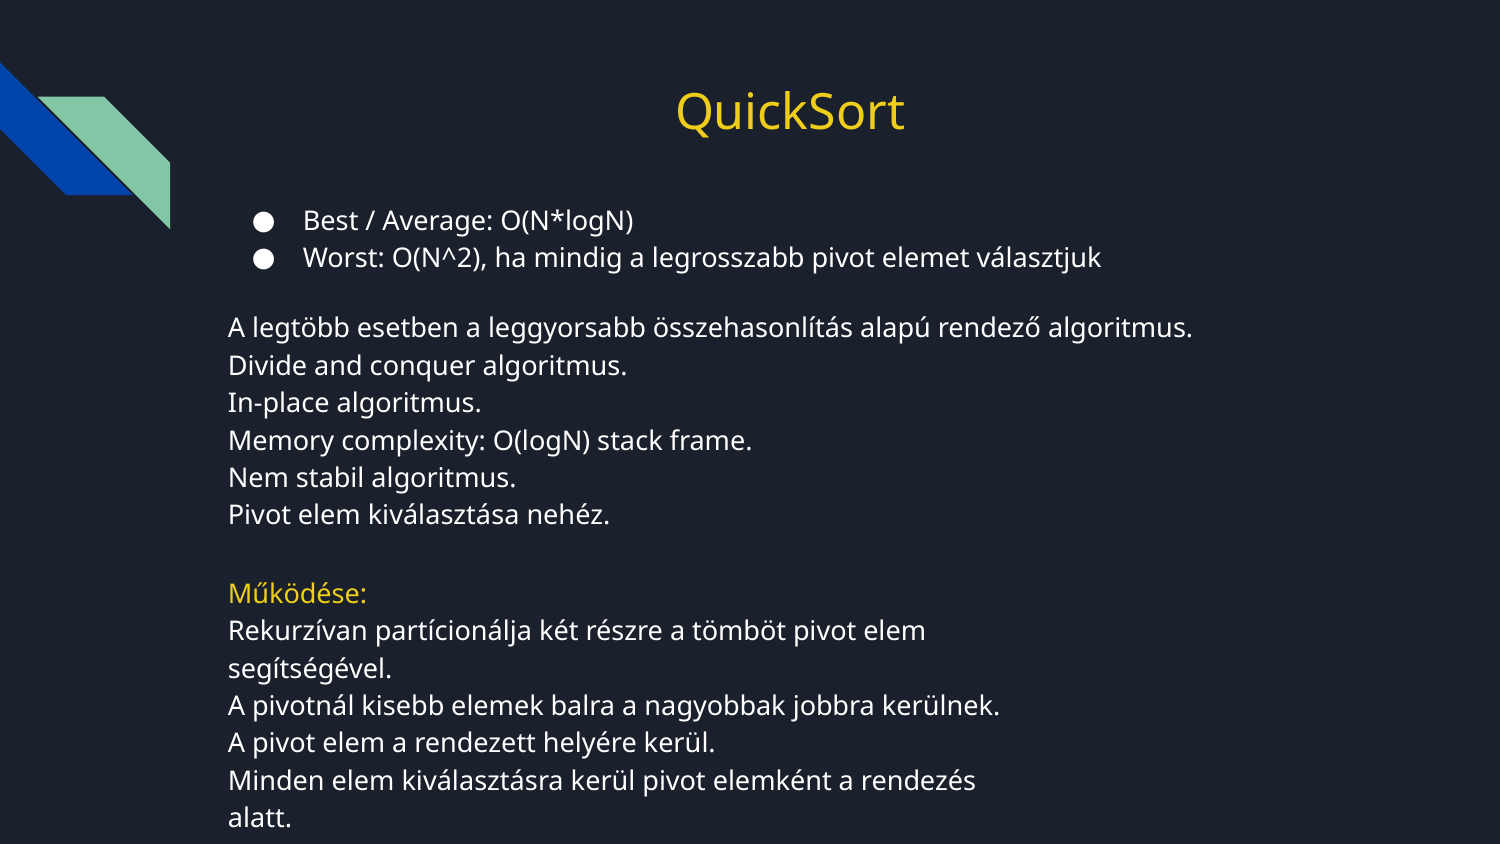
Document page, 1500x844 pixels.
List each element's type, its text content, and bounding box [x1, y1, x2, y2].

list Best / Average: O(N*logN) Worst: O(N^2), ha mindig a legrosszabb pivot elemet választjuk A legtöbb esetben a leggyorsabb összehasonlítás alapú rendező algoritmus. Divide and conquer algoritmus. In-place algoritmus. Memory complexity: O(logN) stack frame. Nem stabil algoritmus. Pivot elem kiválasztása nehéz. [212, 183, 1368, 661]
title QuickSort [212, 64, 1368, 183]
list Működése: Rekurzívan partícionálja két részre a tömböt pivot elem segítségével. A pivotnál kisebb elemek balra a nagyobbak jobbra kerülnek. A pivot elem a rendezett helyére kerül. Minden elem kiválasztásra kerül pivot elemként a rendezés alatt. [212, 556, 1052, 788]
